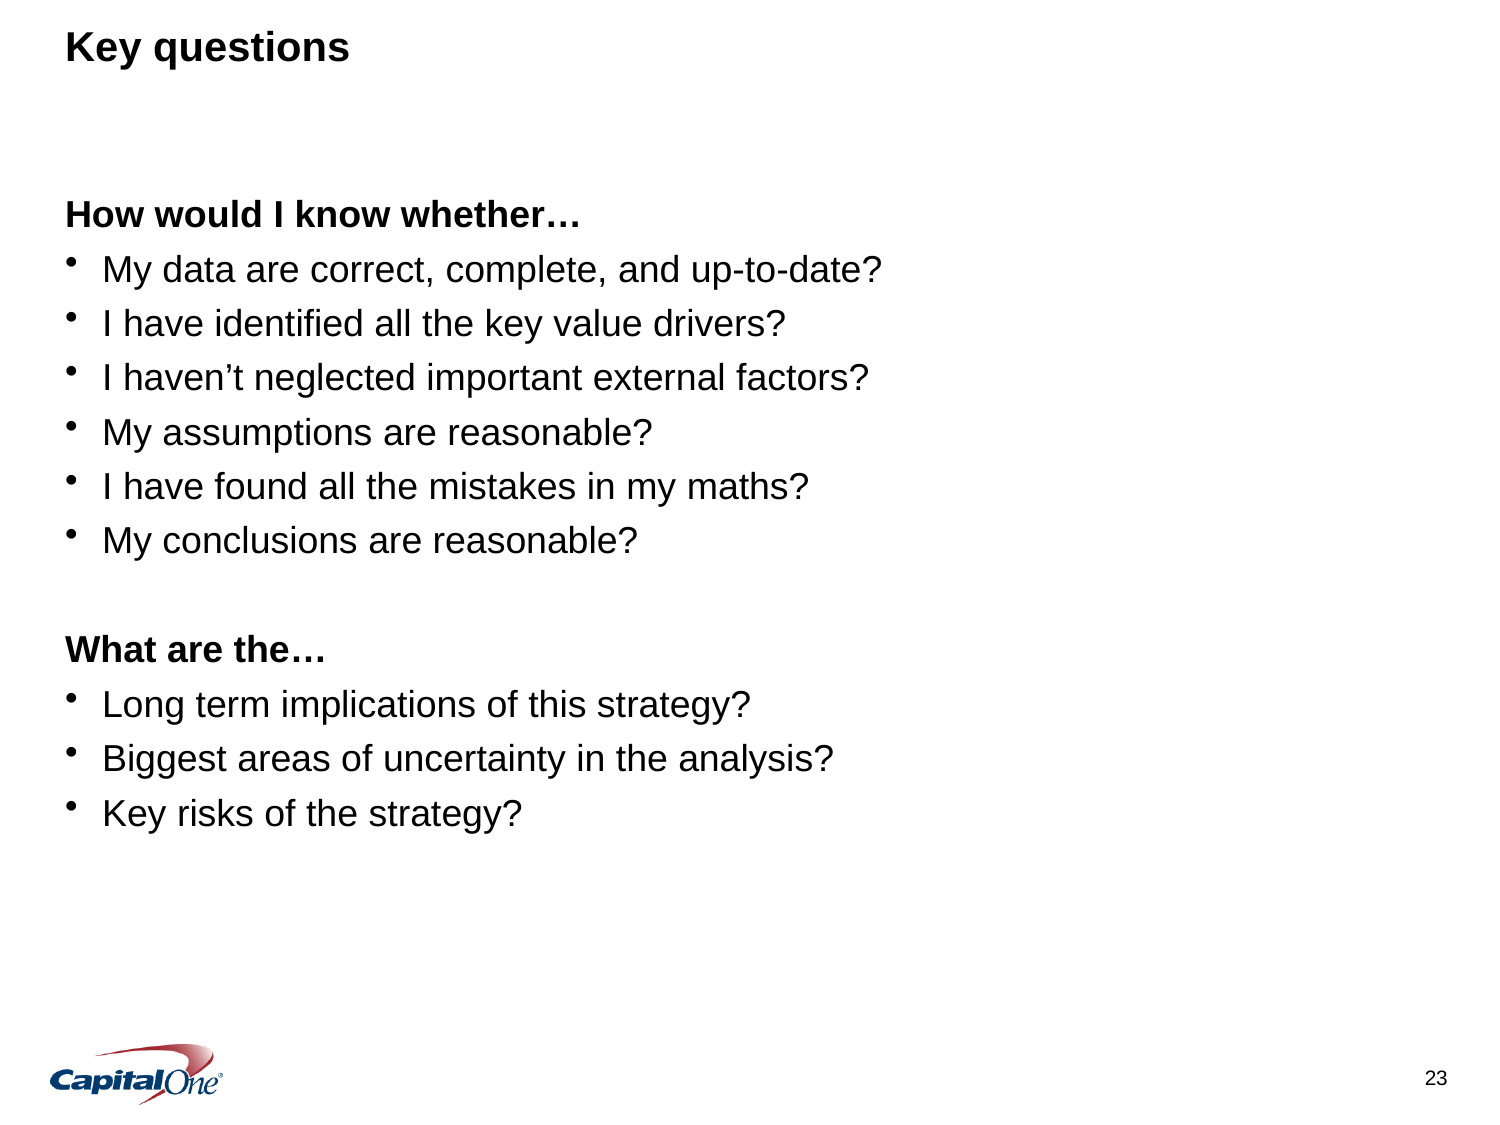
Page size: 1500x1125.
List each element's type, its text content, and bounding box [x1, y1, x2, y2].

picture [50, 1044, 223, 1105]
list How would I know whether… My data are correct, complete, and up-to-date? I have identified all the key value drivers? I haven’t neglected important external factors? My assumptions are reasonable? I have found all the mistakes in my maths? My conclusions are reasonable? What are the… Long term implications of this strategy? Biggest areas of uncertainty in the analysis? Key risks of the strategy? [49, 173, 1451, 988]
title Key questions [49, 12, 1451, 129]
